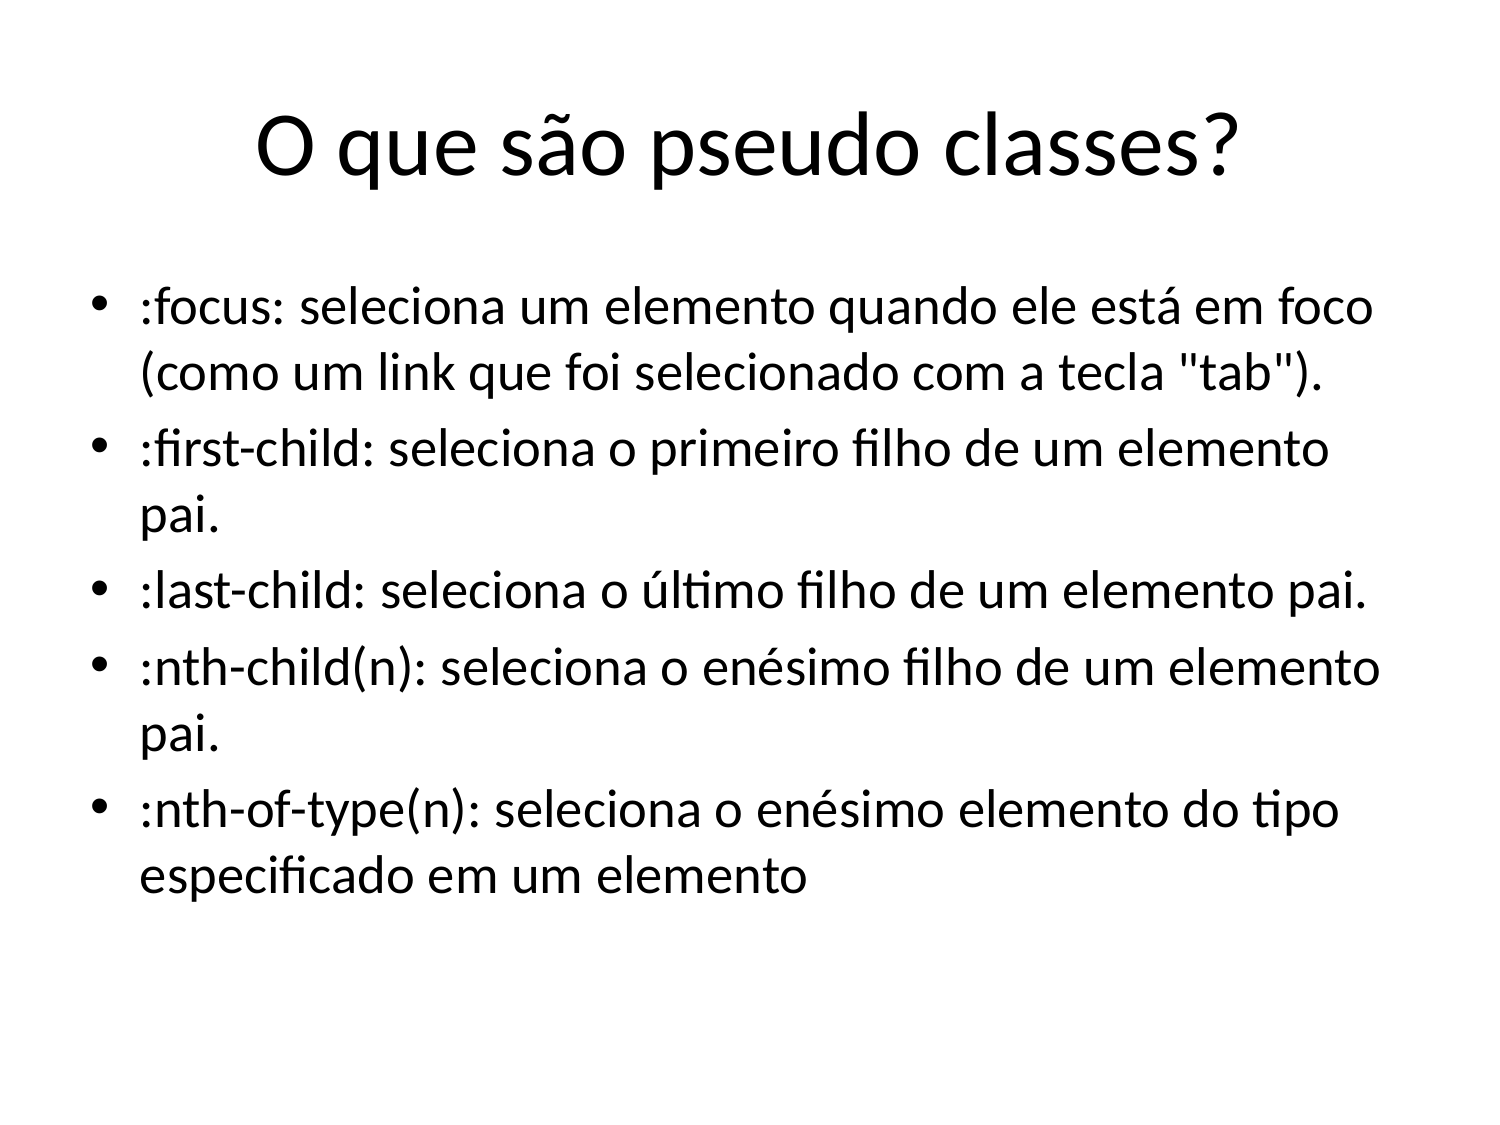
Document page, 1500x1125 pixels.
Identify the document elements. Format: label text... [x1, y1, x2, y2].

title O que são pseudo classes? [75, 45, 1425, 233]
list :focus: seleciona um elemento quando ele está em foco (como um link que foi selecionado com a tecla "tab"). :first-child: seleciona o primeiro filho de um elemento pai. :last-child: seleciona o último filho de um elemento pai. :nth-child(n): seleciona o enésimo filho de um elemento pai. :nth-of-type(n): seleciona o enésimo elemento do tipo especificado em um elemento [75, 262, 1425, 1005]
